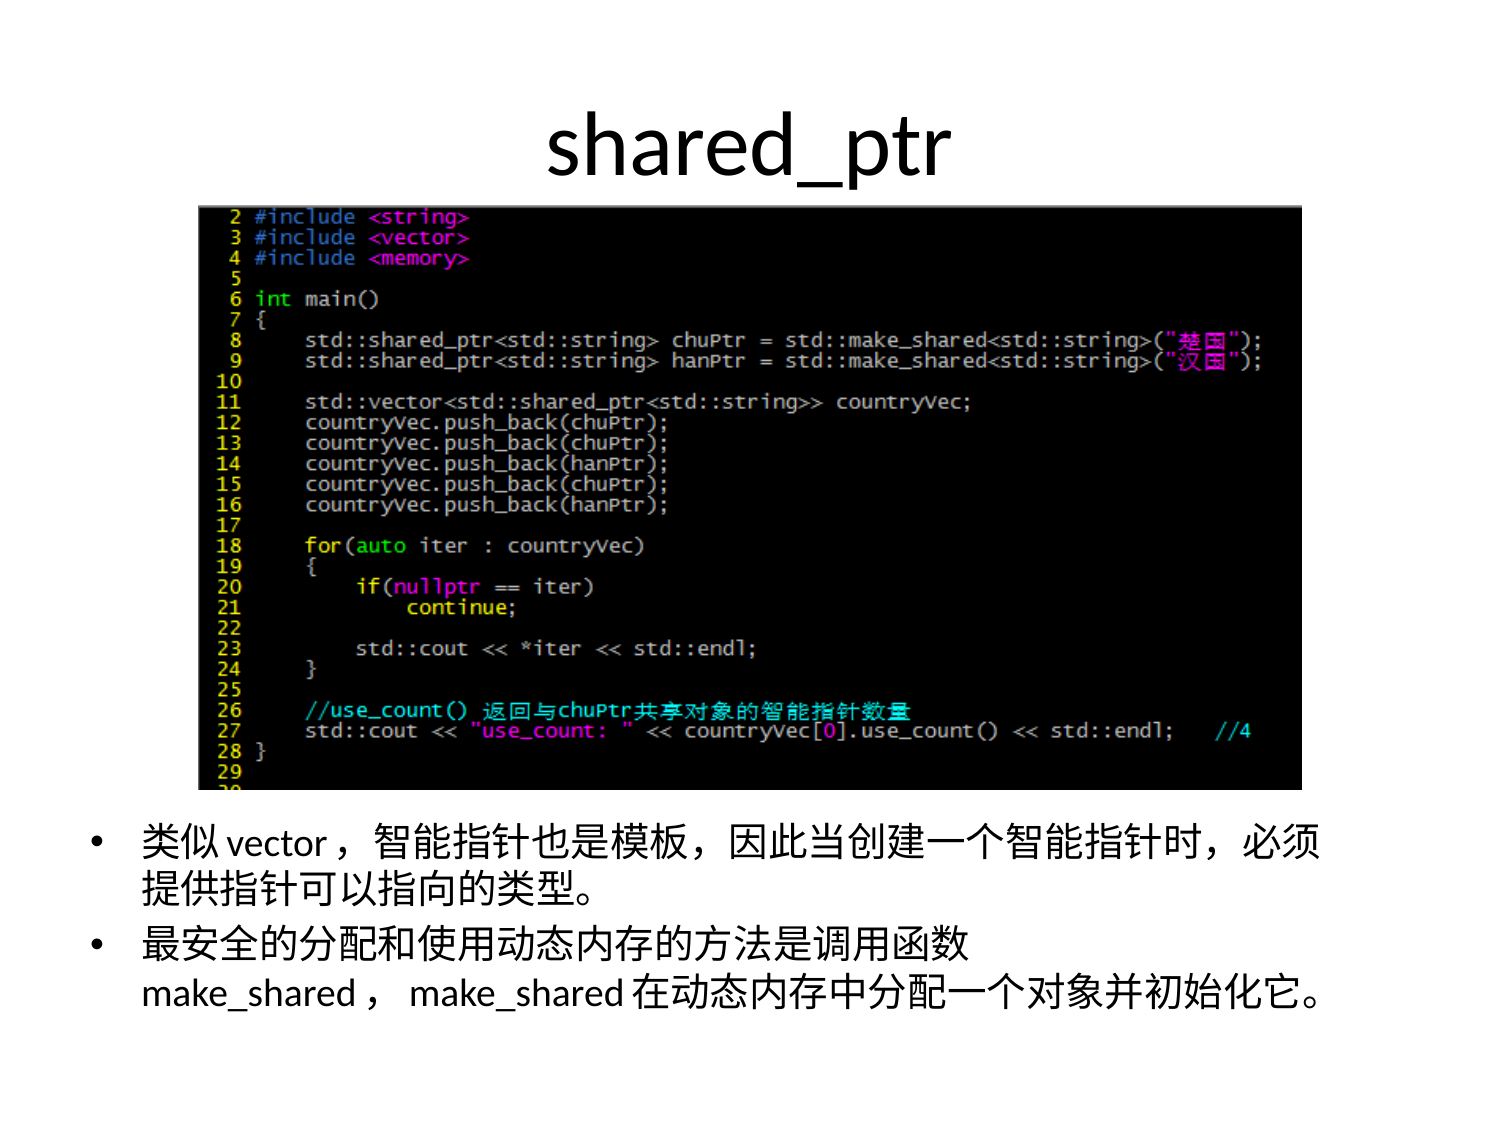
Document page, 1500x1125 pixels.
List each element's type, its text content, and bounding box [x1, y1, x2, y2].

title shared_ptr [75, 45, 1425, 233]
list 类似vector，智能指针也是模板，因此当创建一个智能指针时，必须提供指针可以指向的类型。 最安全的分配和使用动态内存的方法是调用函数make_shared，make_shared在动态内存中分配一个对象并初始化它。 [75, 809, 1357, 1027]
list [198, 205, 1302, 790]
